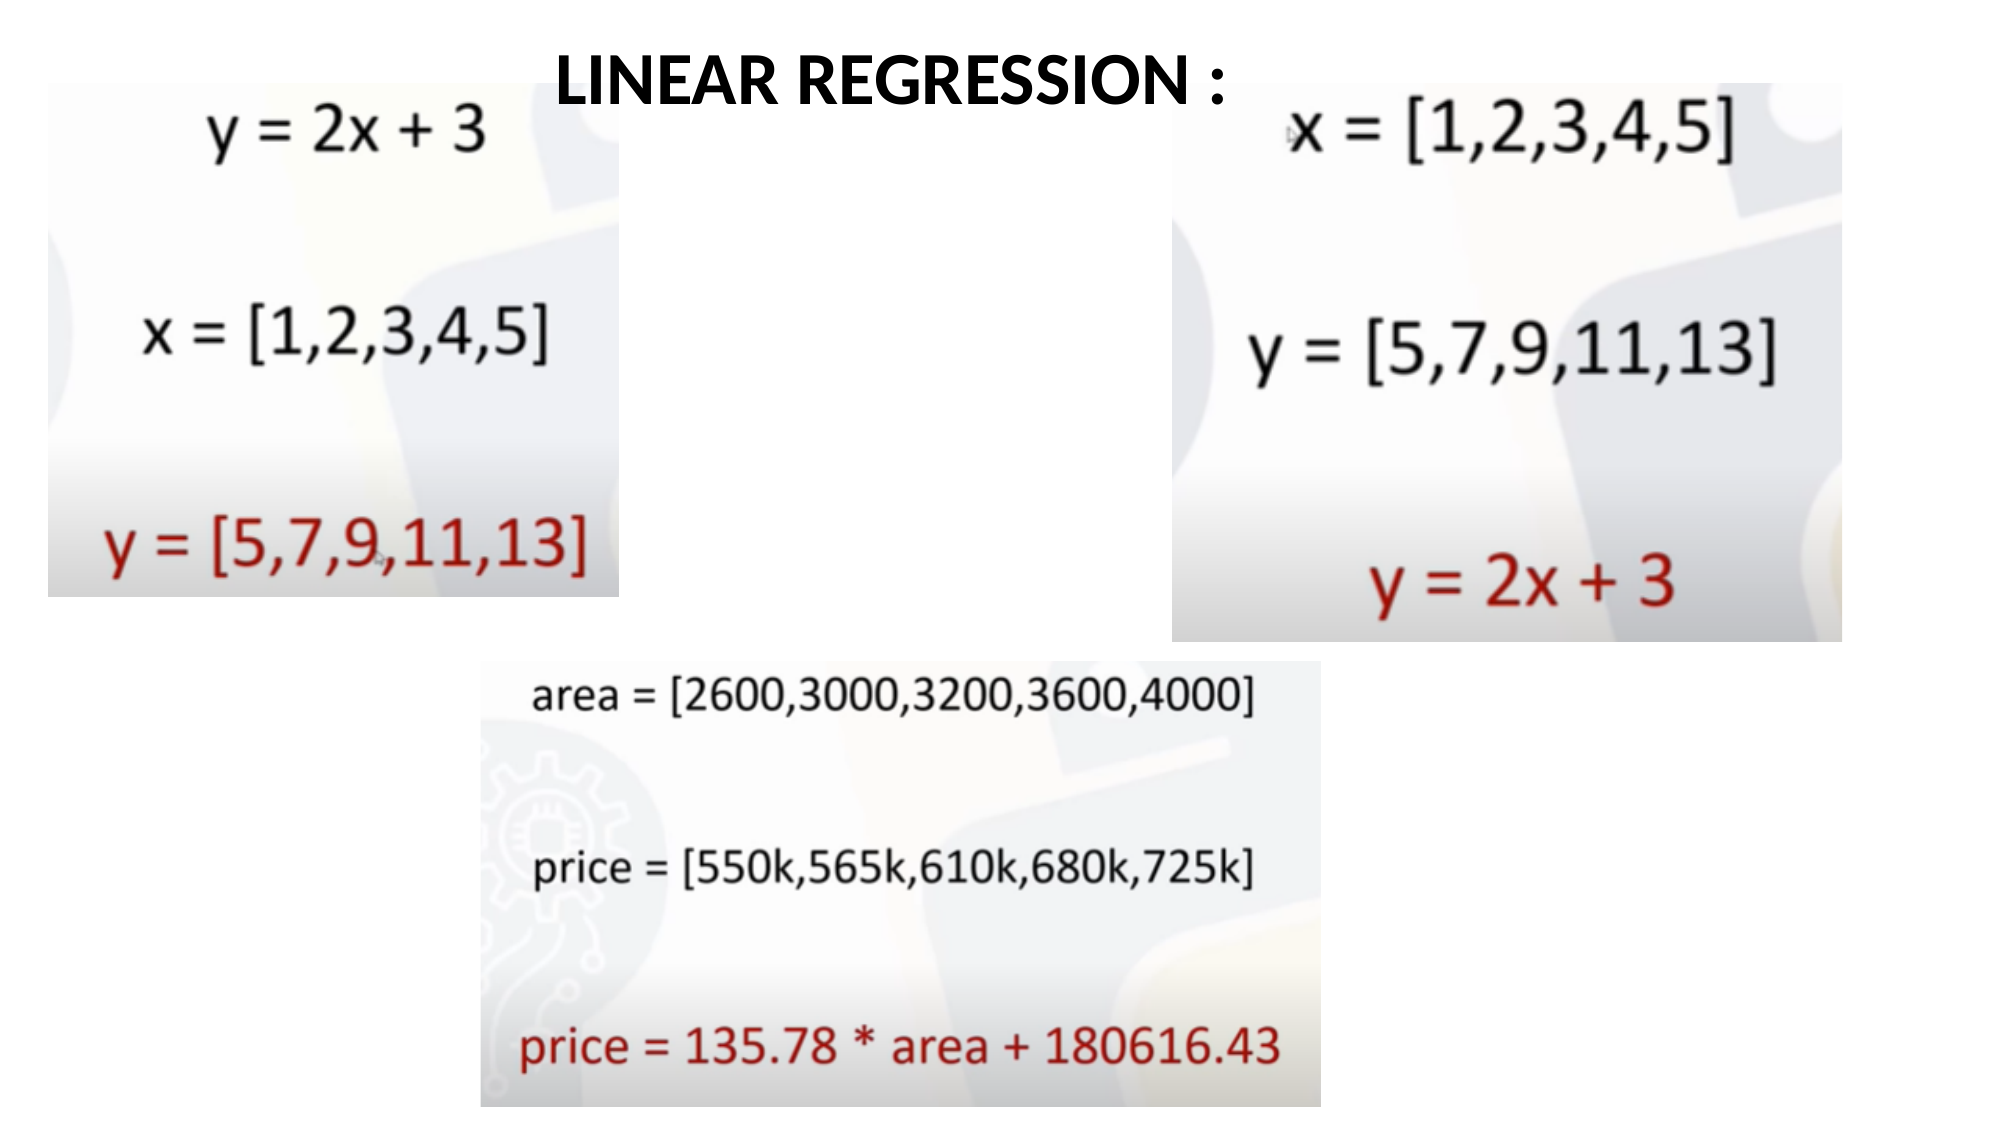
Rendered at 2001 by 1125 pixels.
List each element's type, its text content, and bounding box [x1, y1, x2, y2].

picture [480, 661, 1321, 1107]
text_box LINEAR REGRESSION : [540, 21, 1262, 127]
picture [48, 83, 619, 597]
picture [1172, 83, 1843, 642]
